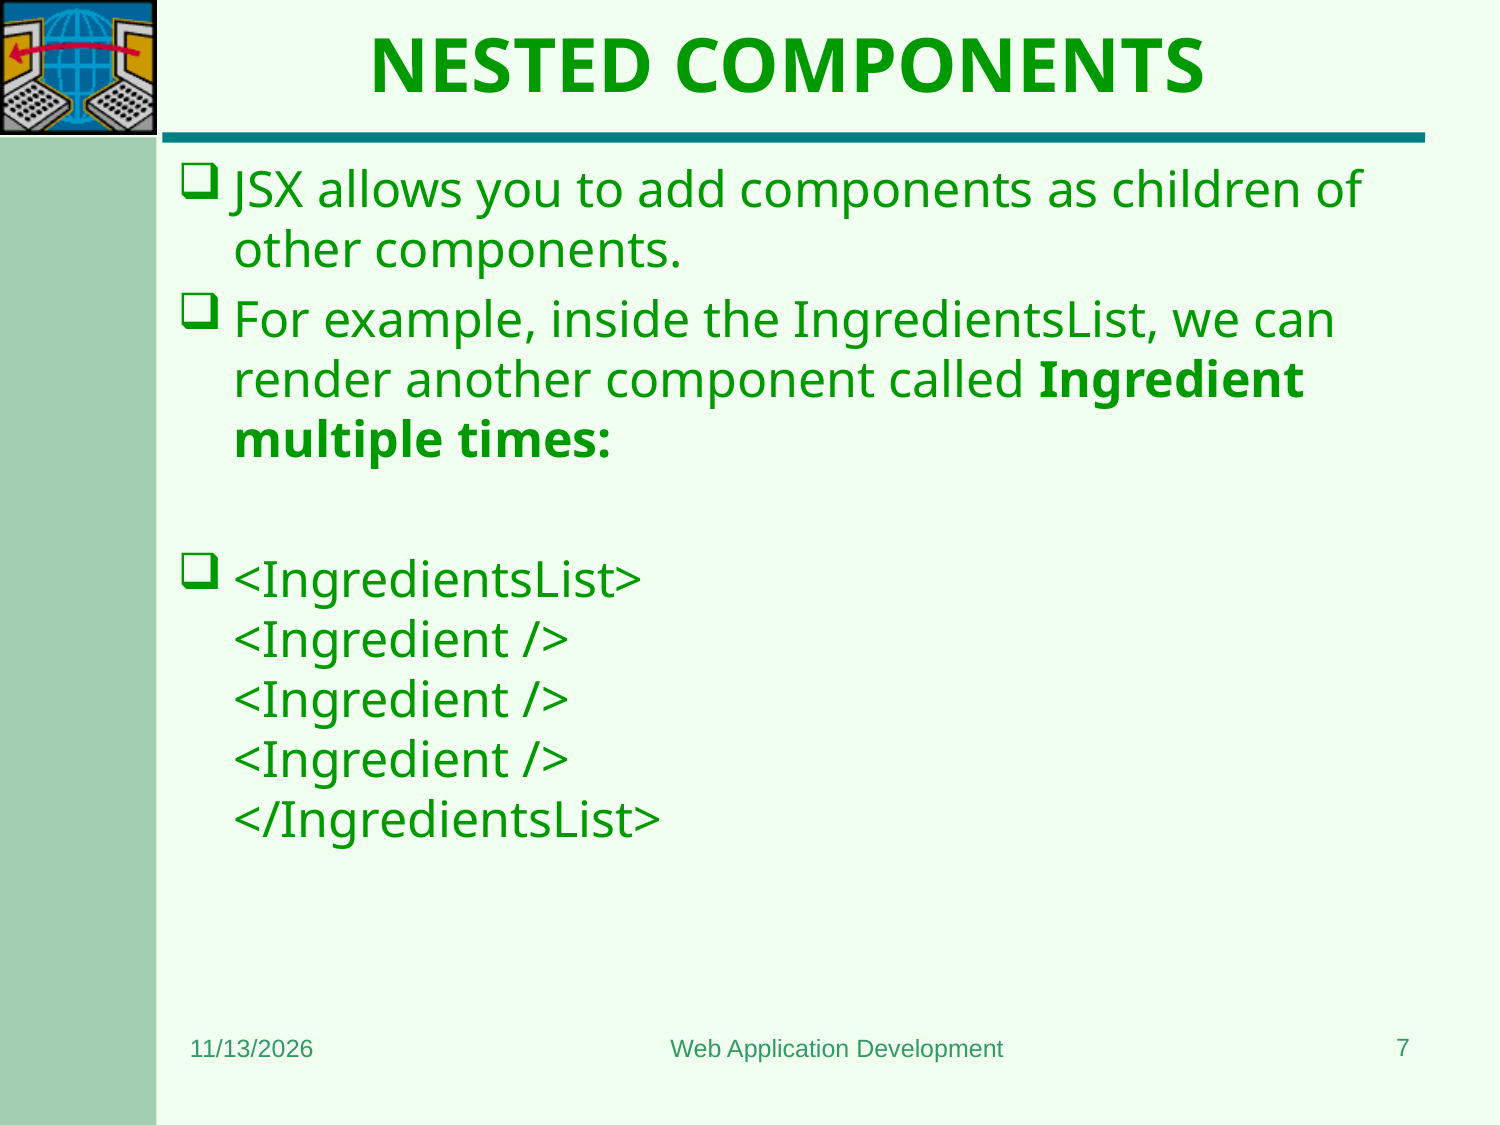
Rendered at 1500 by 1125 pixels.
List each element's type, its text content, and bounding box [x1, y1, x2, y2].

list JSX allows you to add components as children of other components. For example, inside the IngredientsList, we can render another component called Ingredient multiple times: <IngredientsList> <Ingredient /> <Ingredient /> <Ingredient /> </IngredientsList> [162, 149, 1488, 1013]
picture [0, 0, 157, 135]
slide_number 7 [1237, 1024, 1426, 1103]
footer Web Application Development [462, 1024, 1213, 1104]
title NESTED COMPONENTS [150, 0, 1425, 125]
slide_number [174, 1024, 438, 1104]
